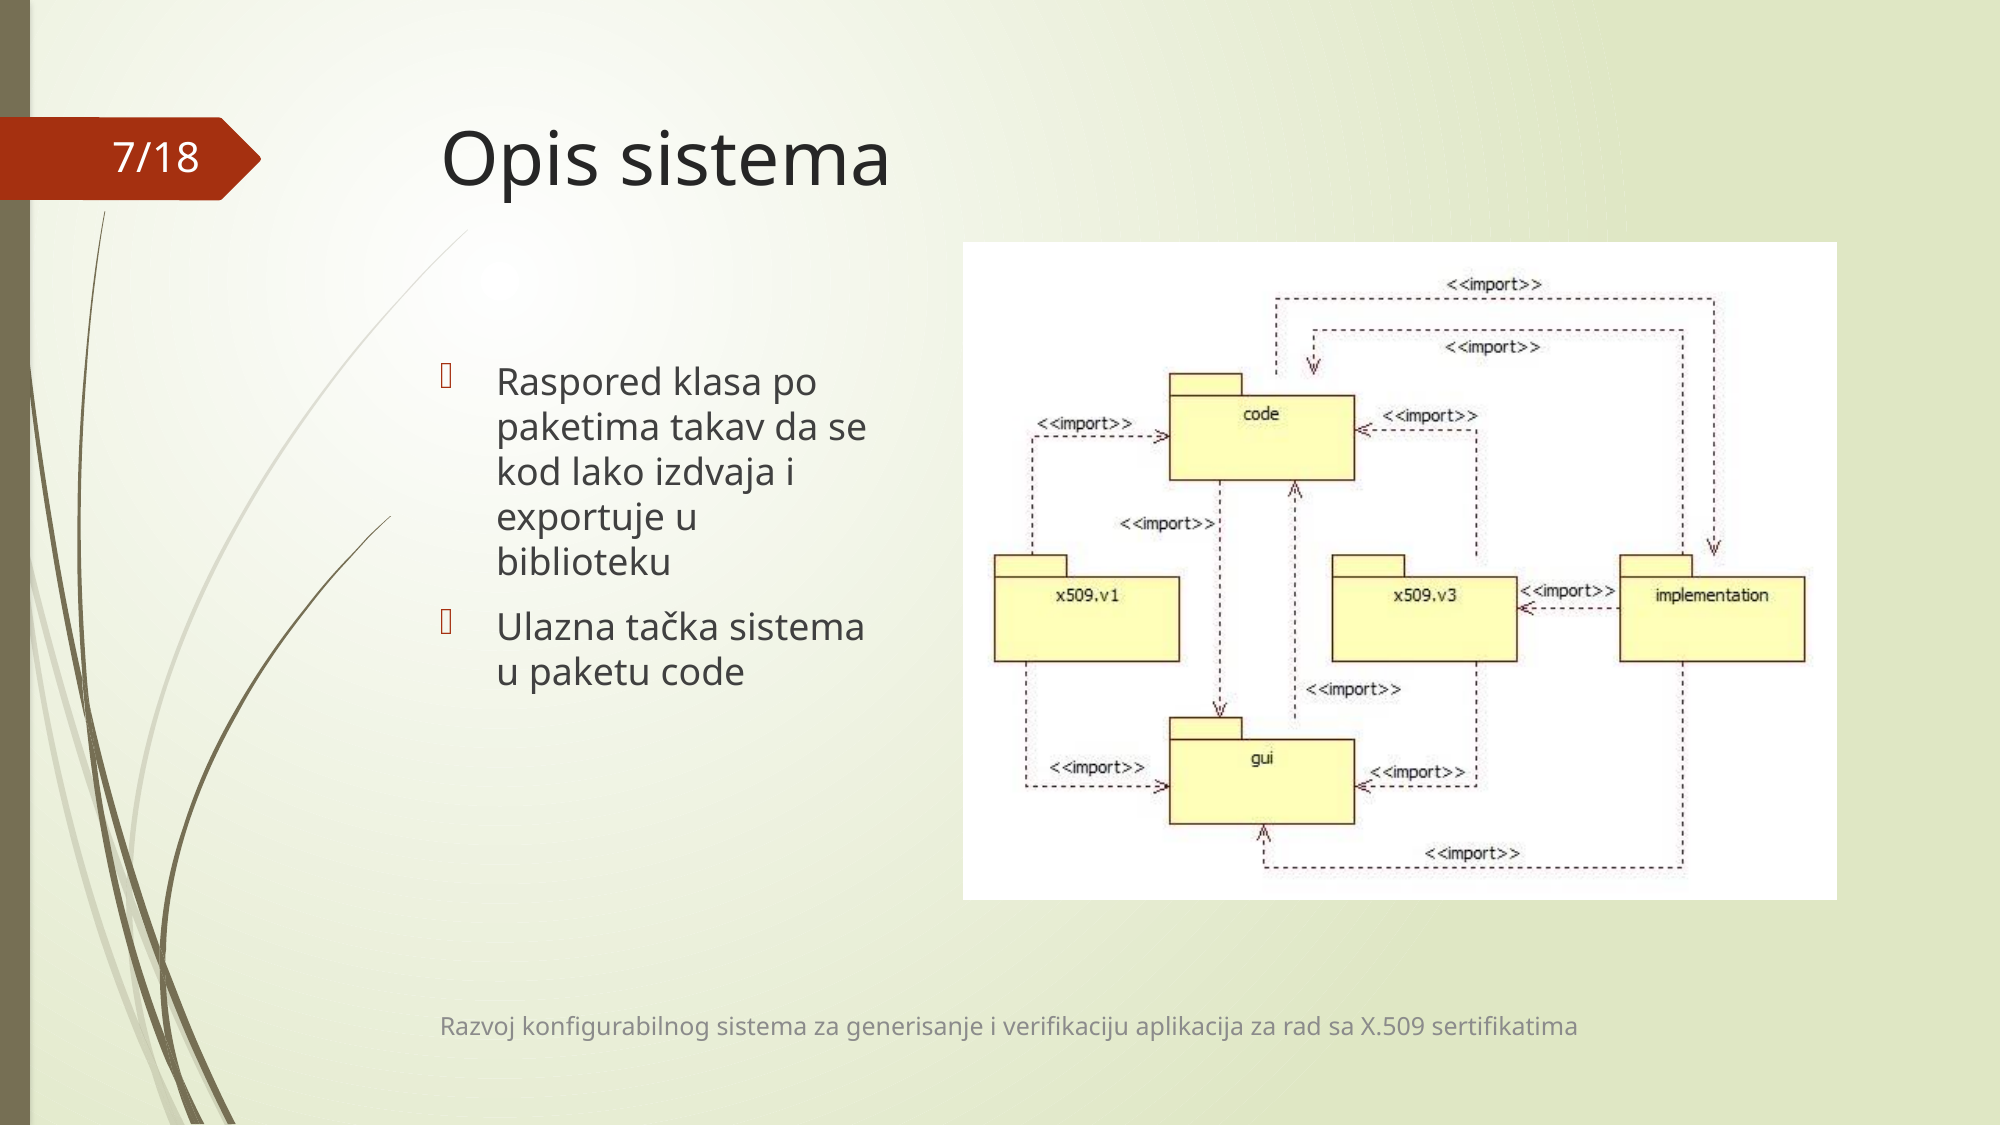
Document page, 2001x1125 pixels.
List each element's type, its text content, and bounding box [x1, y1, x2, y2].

list Raspored klasa po paketima takav da se kod lako izdvaja i exportuje u biblioteku Ulazna tačka sistema u paketu code [424, 350, 891, 900]
footer Razvoj konfigurabilnog sistema za generisanje i verifikaciju aplikacija za rad sa X.509 sertifikatima [424, 1006, 1675, 1067]
picture [962, 241, 1837, 901]
title Opis sistema [425, 102, 1888, 313]
slide_number 7/18 [87, 129, 216, 190]
